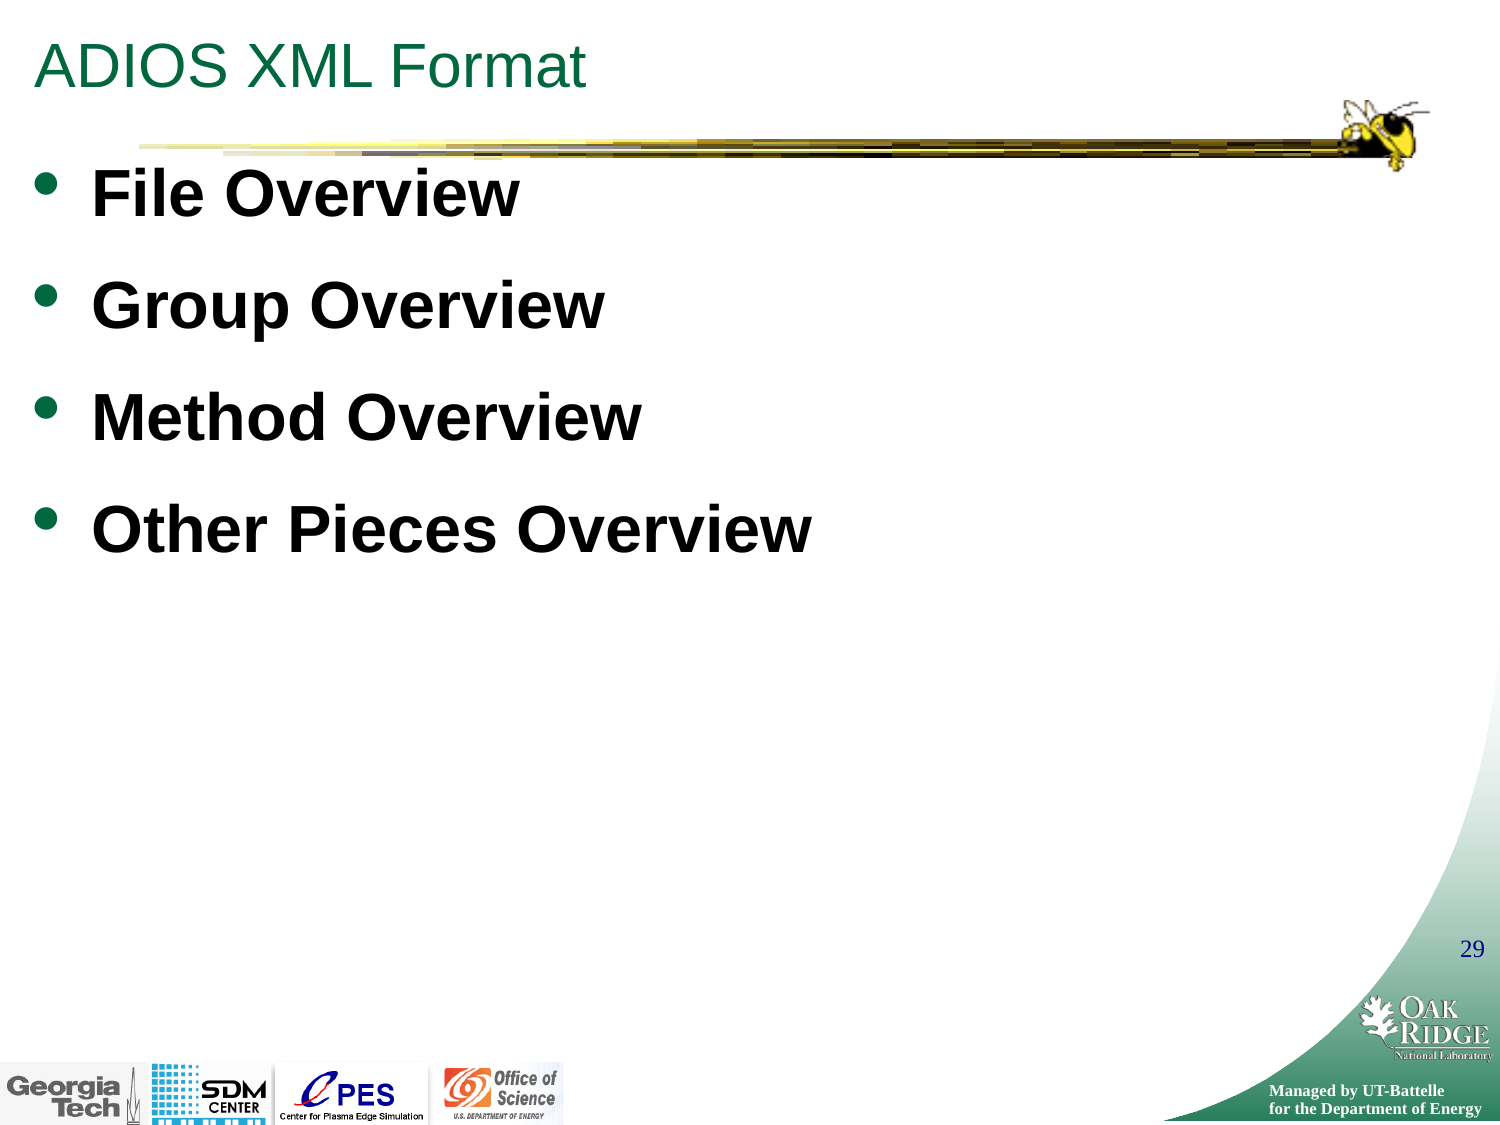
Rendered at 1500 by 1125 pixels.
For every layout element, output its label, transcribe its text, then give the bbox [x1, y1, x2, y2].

title ADIOS XML Format [19, 12, 1460, 124]
picture [0, 1062, 149, 1125]
picture [437, 1062, 563, 1125]
picture [150, 1062, 271, 1125]
picture [275, 1062, 428, 1125]
list File Overview Group Overview Method Overview Other Pieces Overview [19, 151, 1370, 1013]
picture [112, 124, 1433, 175]
picture [1350, 987, 1500, 1066]
